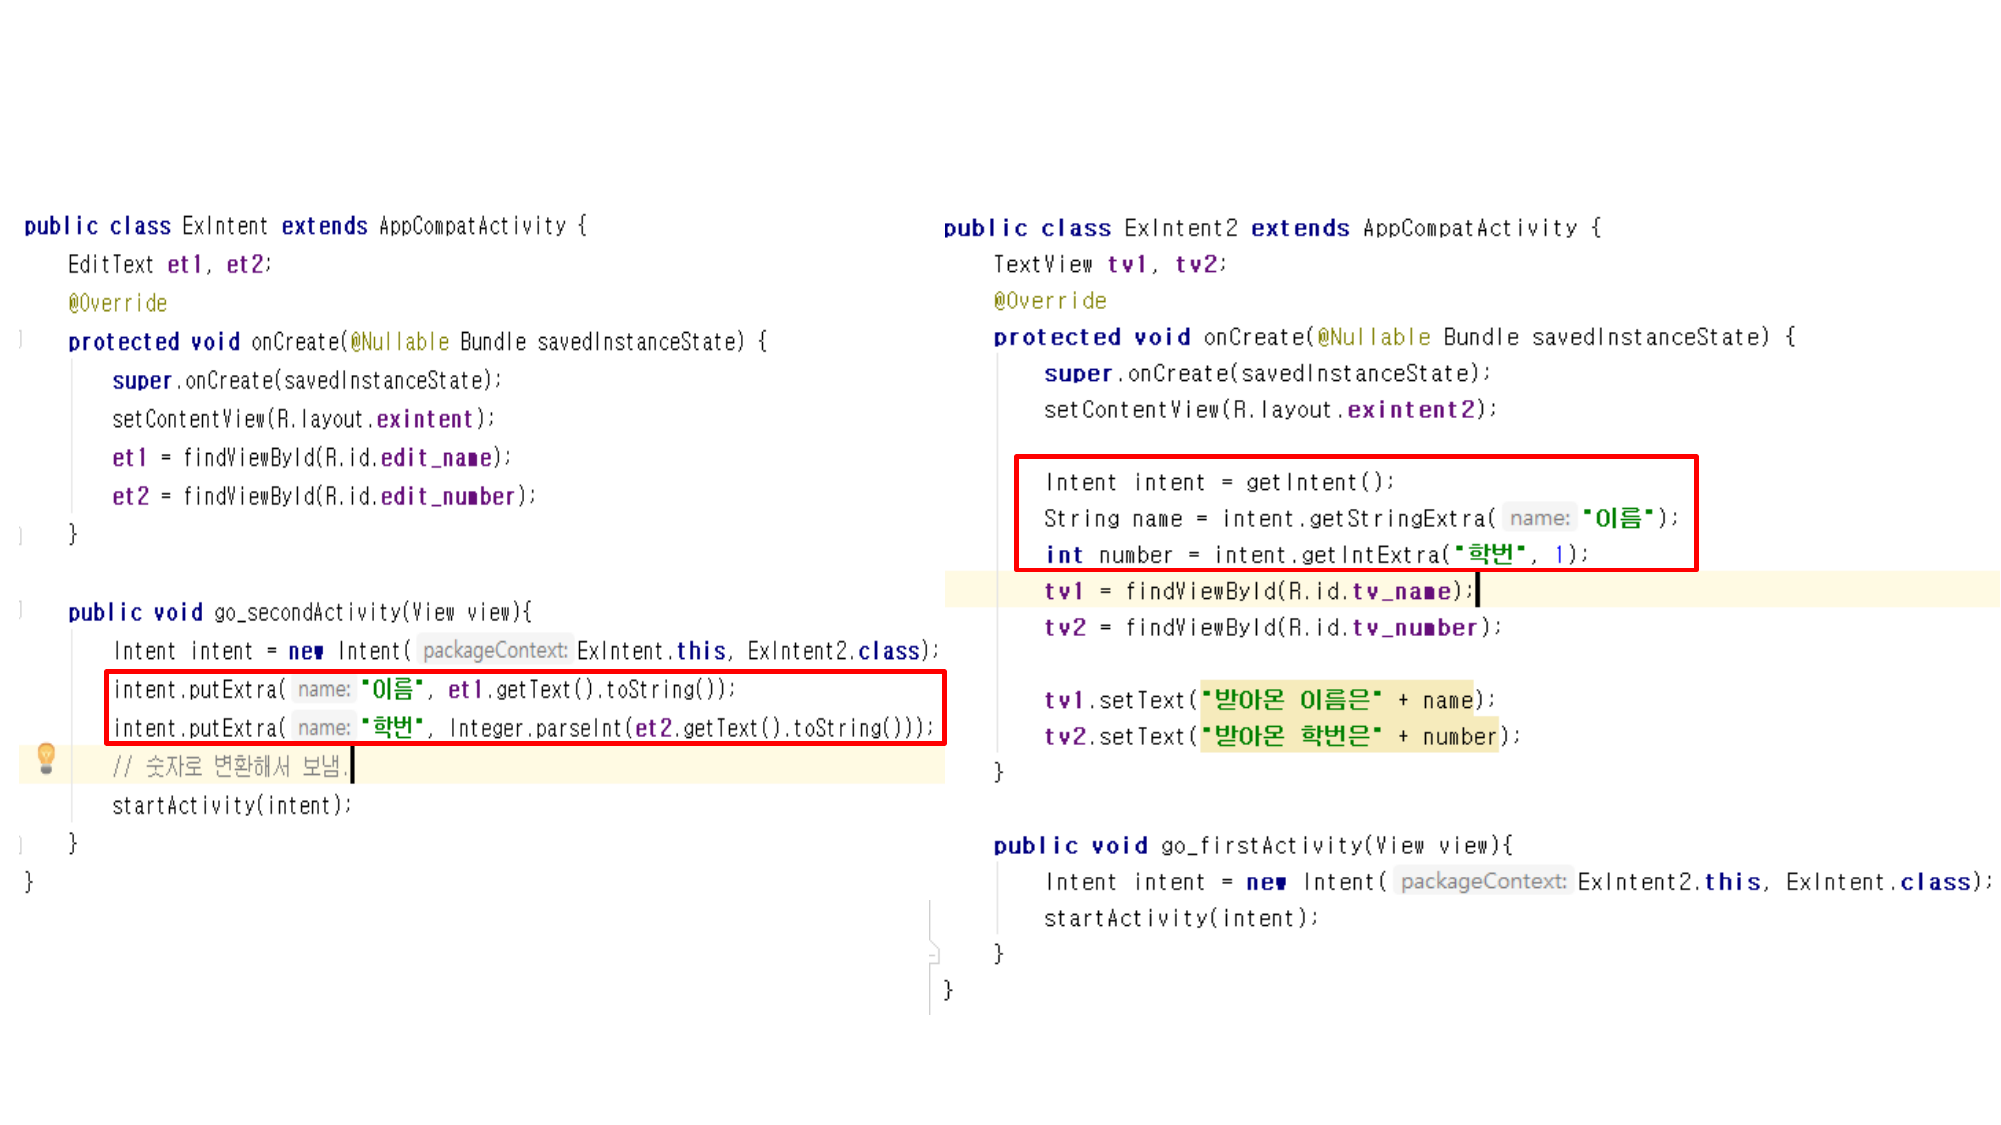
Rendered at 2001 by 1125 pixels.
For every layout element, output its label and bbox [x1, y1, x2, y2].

list [929, 211, 2000, 1016]
picture [19, 211, 945, 900]
